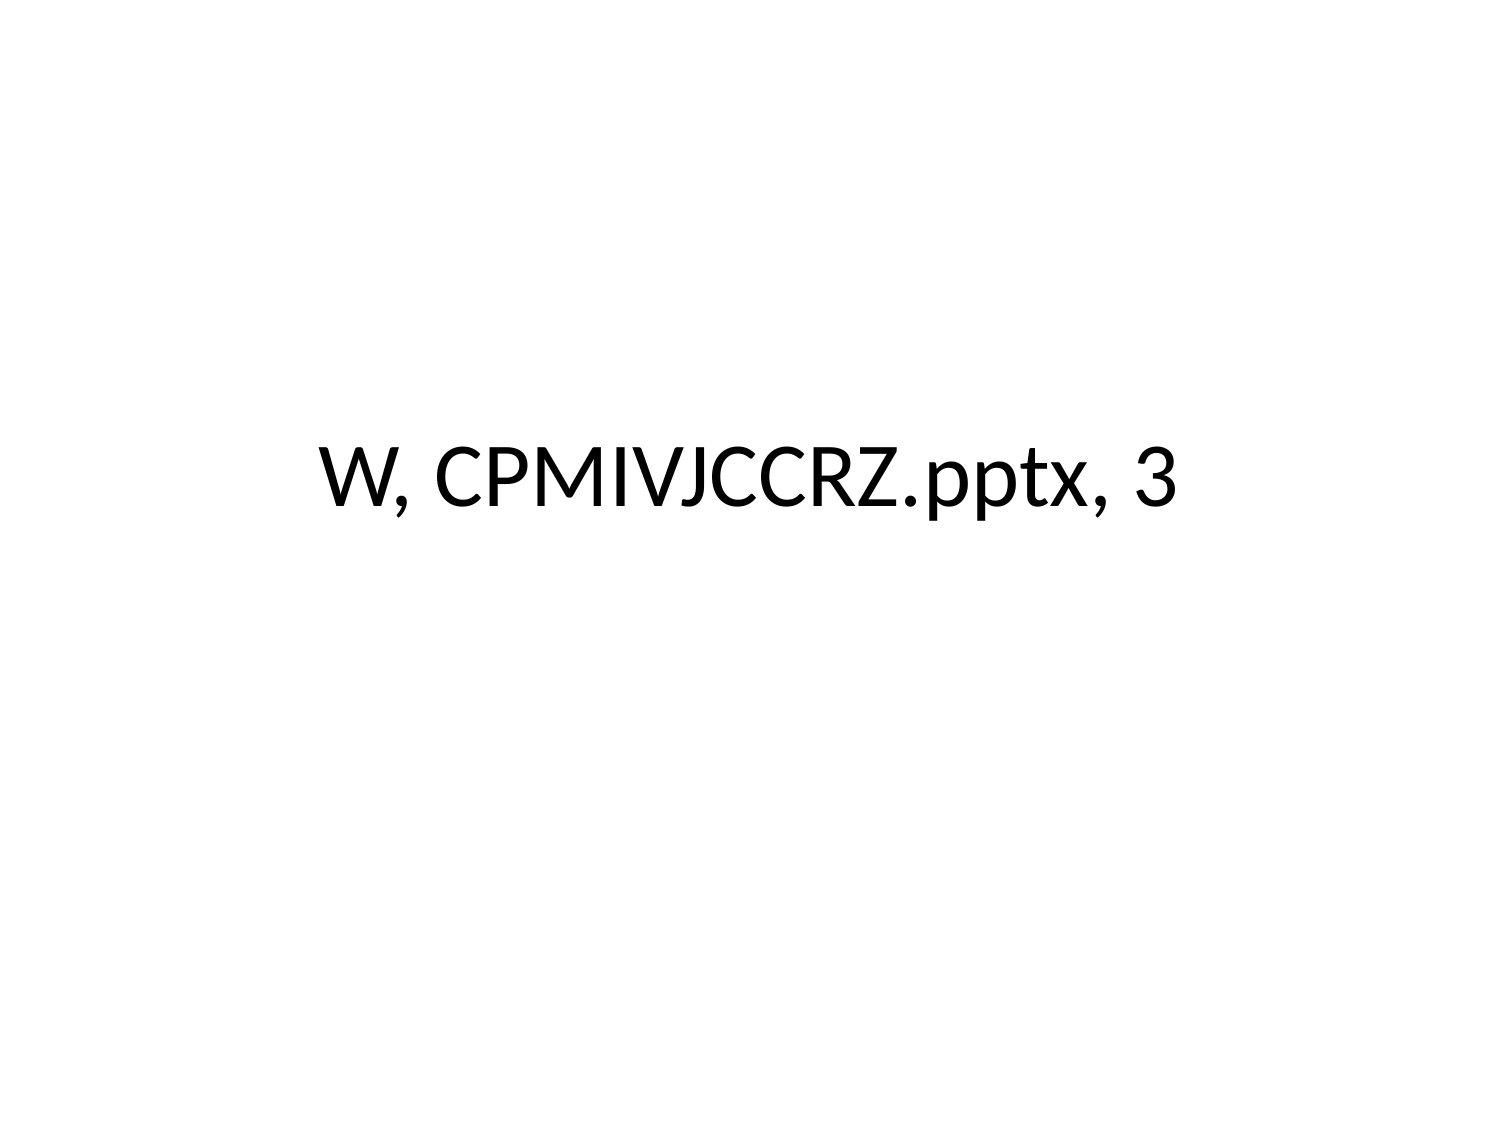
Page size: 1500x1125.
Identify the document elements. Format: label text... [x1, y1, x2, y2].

title W, CPMIVJCCRZ.pptx, 3 [112, 349, 1388, 591]
